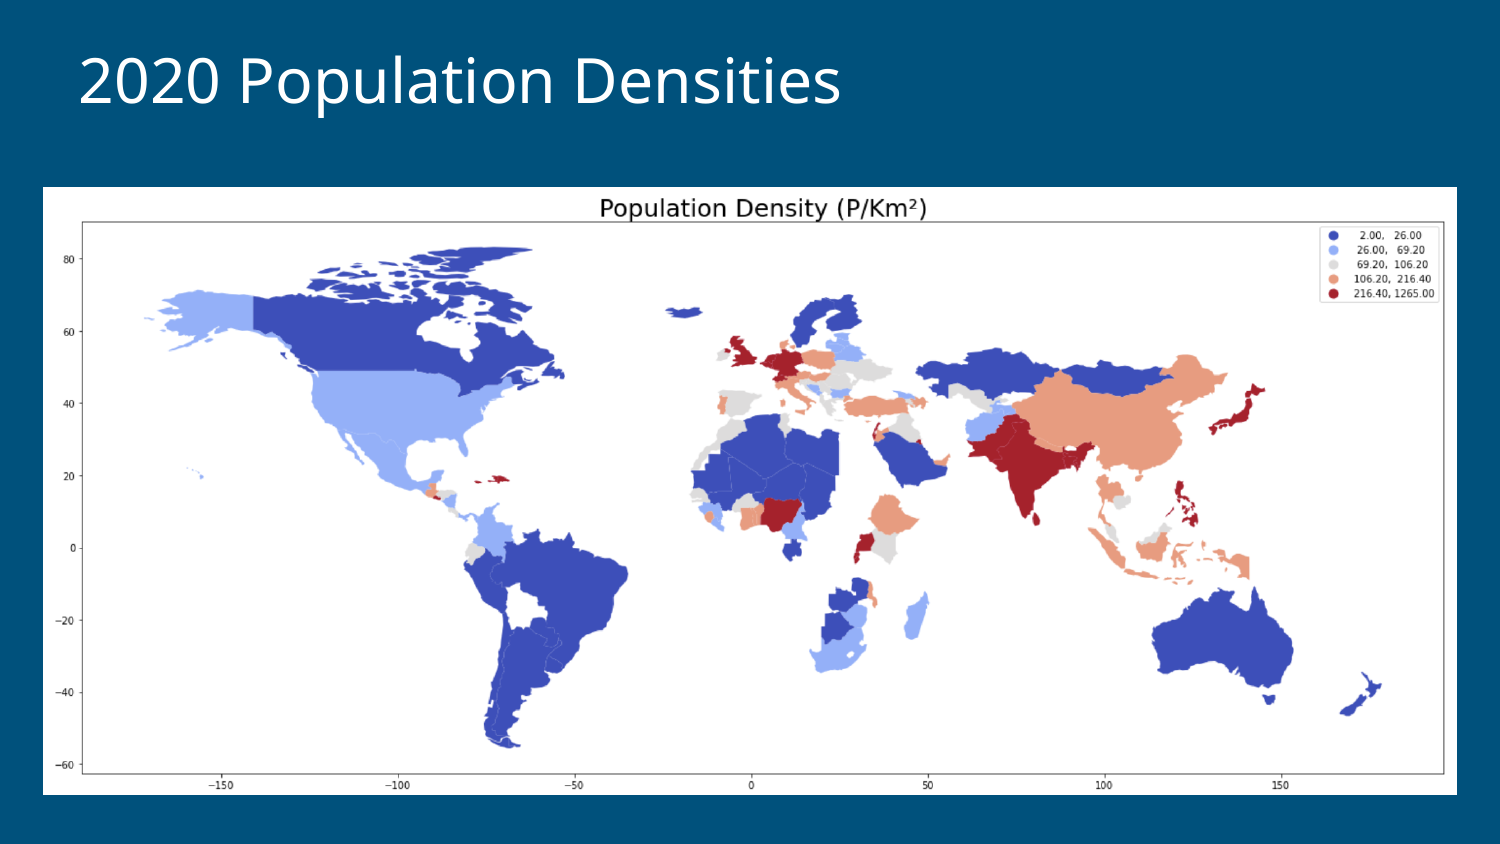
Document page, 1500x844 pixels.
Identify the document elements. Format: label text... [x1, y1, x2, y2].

picture [44, 188, 1456, 794]
title 2020 Population Densities [63, 18, 1437, 131]
